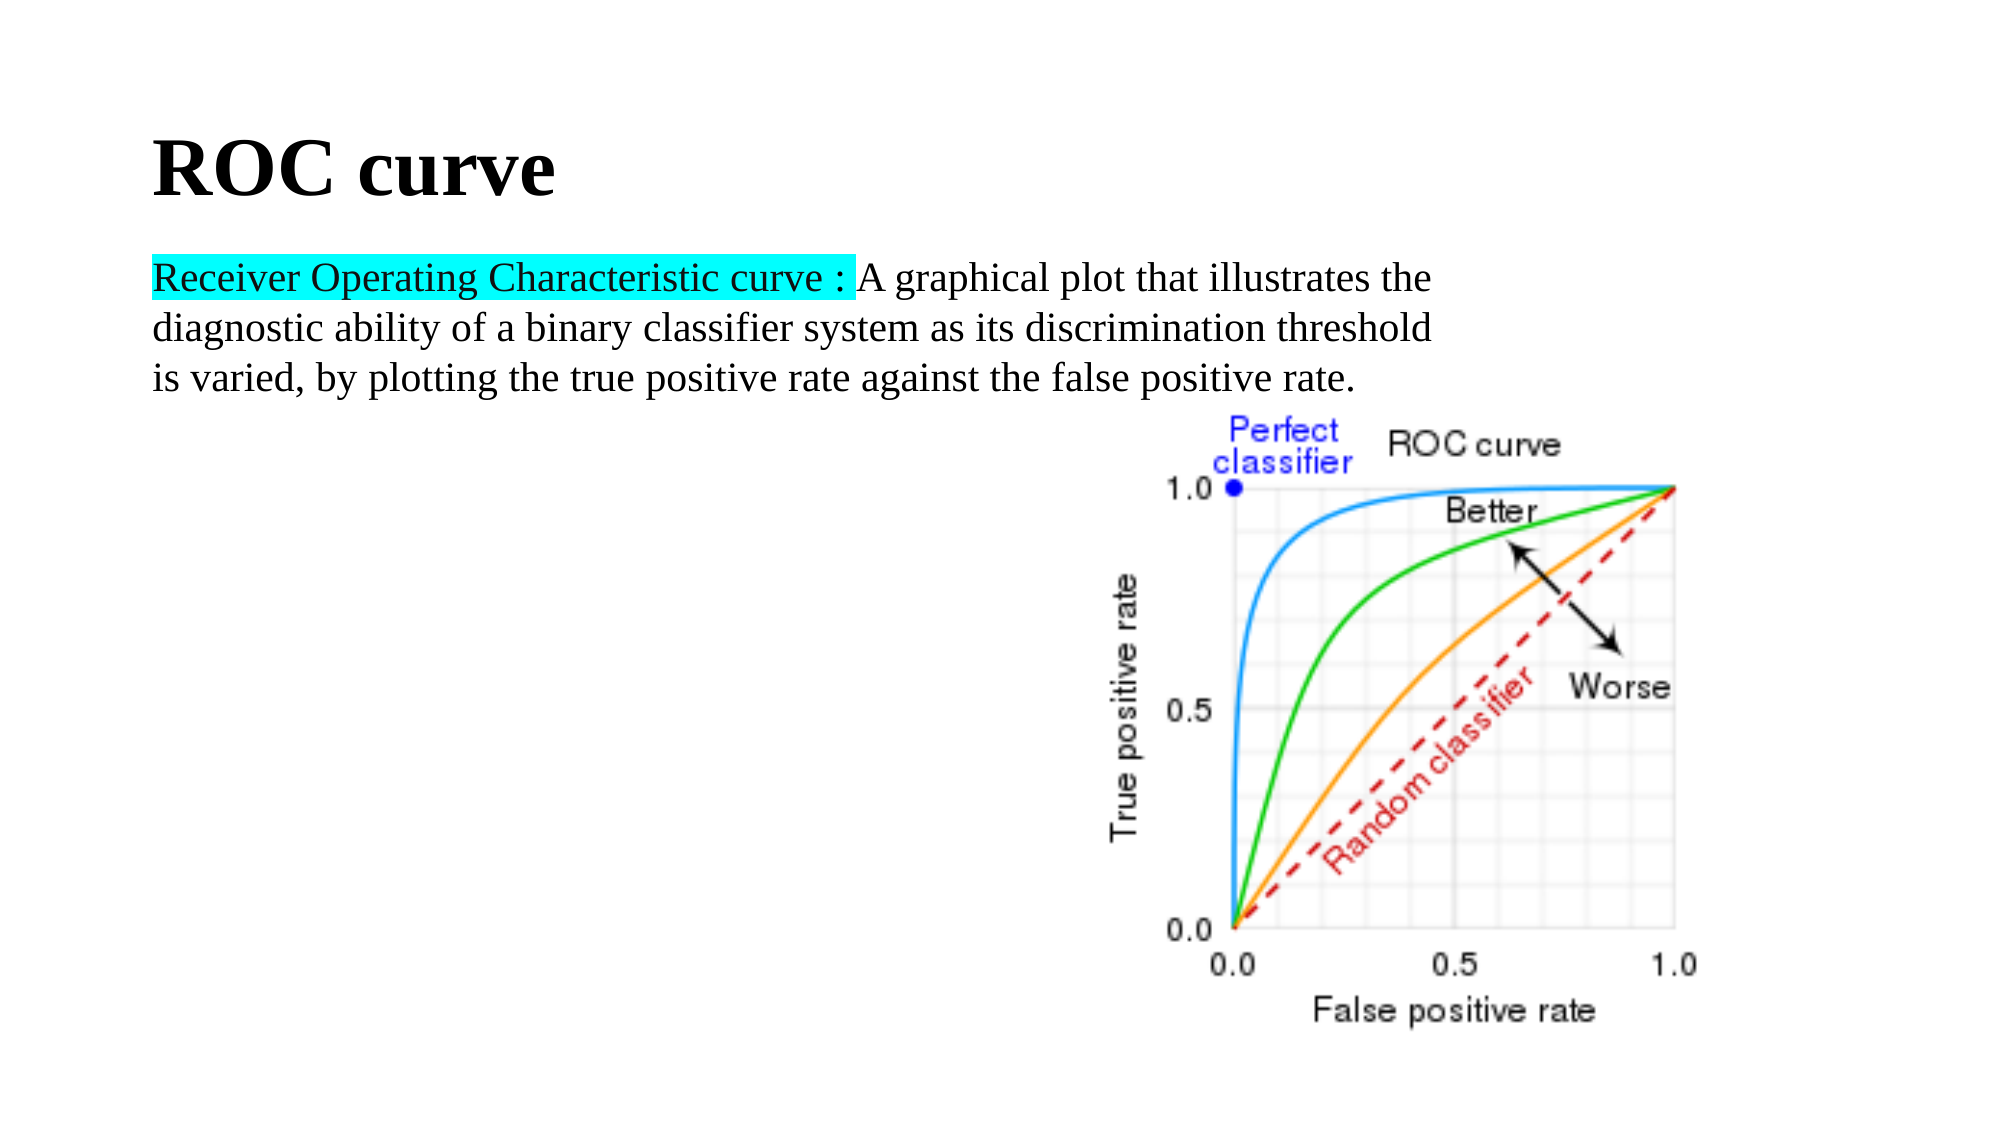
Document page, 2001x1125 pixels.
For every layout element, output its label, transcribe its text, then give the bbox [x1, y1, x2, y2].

title ROC curve [137, 59, 1863, 278]
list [1085, 405, 1720, 1040]
text_box Receiver Operating Characteristic curve : A graphical plot that illustrates the diagnostic ability of a binary classifier system as its discrimination threshold is varied, by plotting the true positive rate against the false positive rate. [137, 242, 1481, 453]
